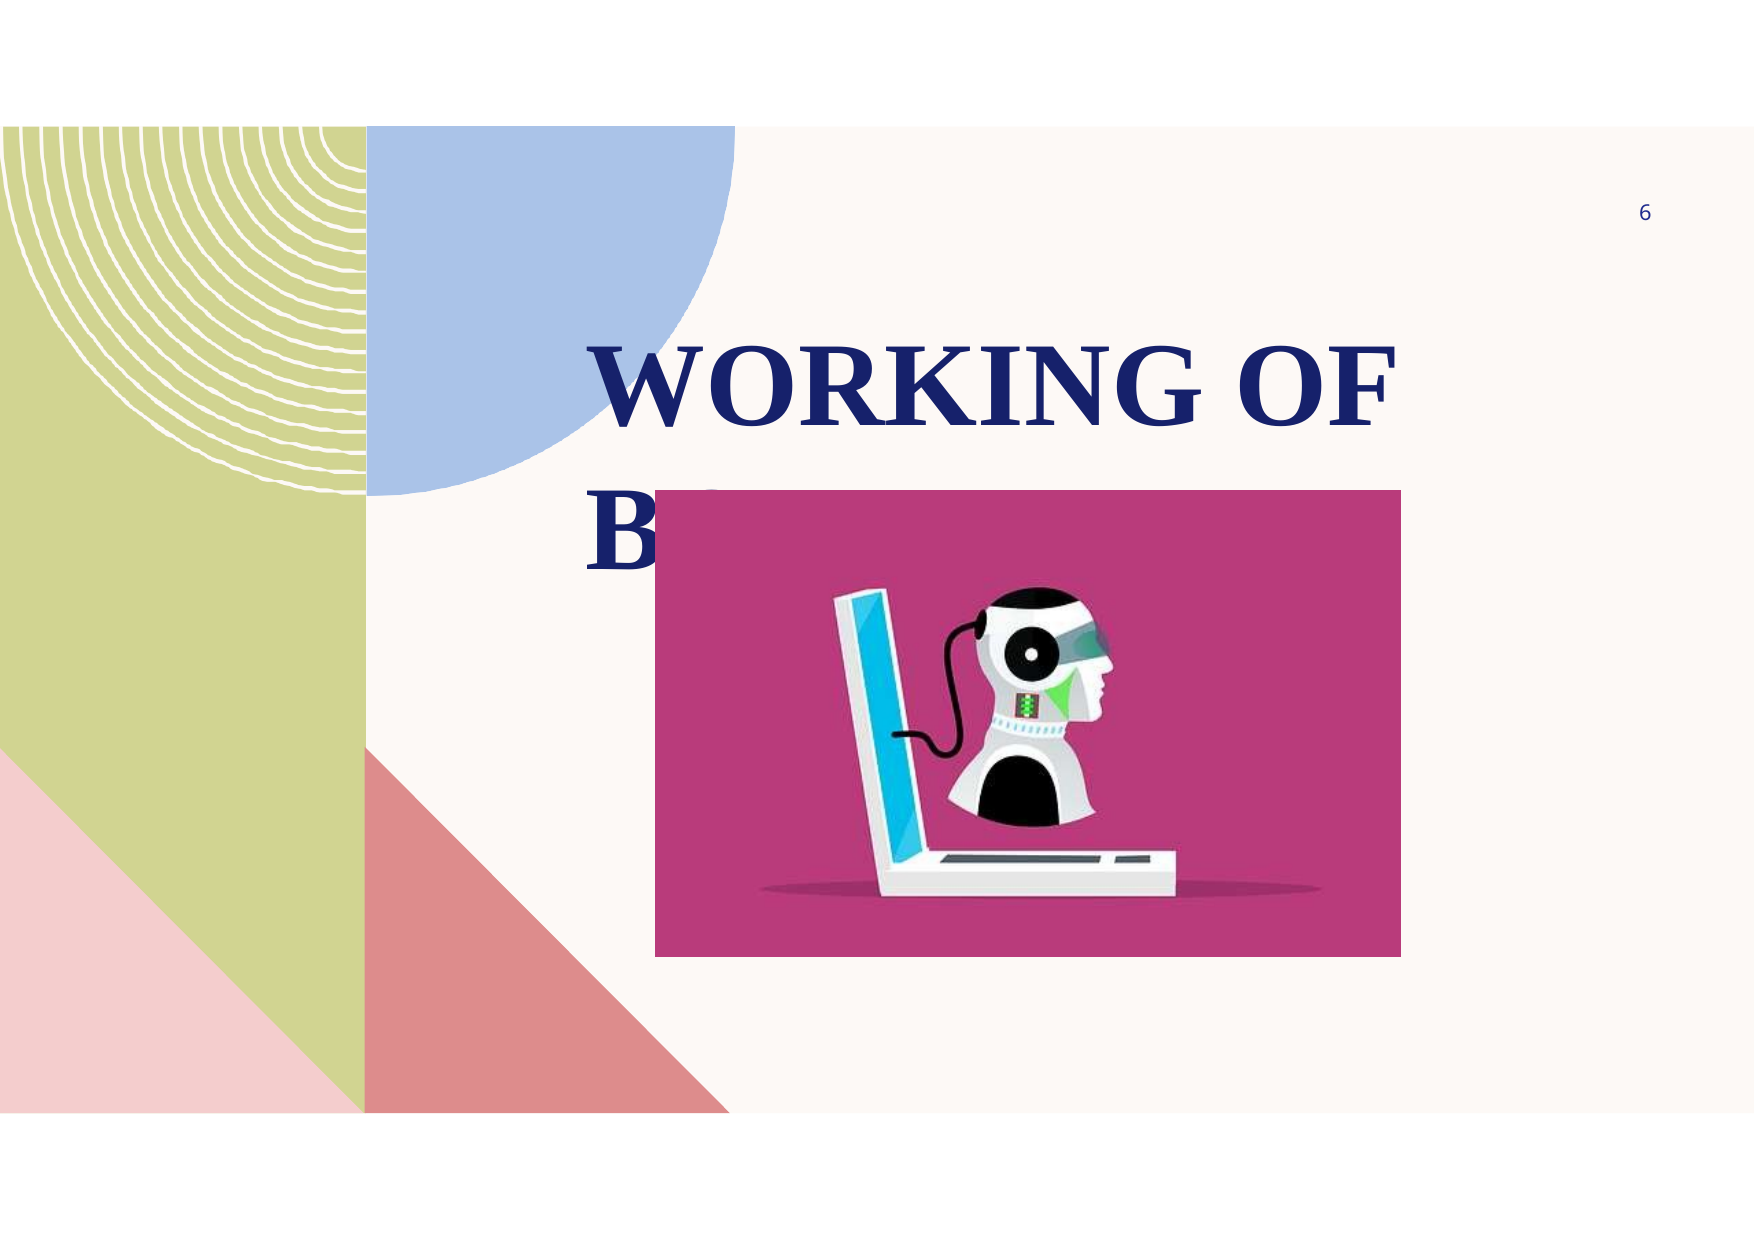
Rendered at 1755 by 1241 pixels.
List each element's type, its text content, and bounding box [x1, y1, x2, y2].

text_box 6 [1637, 196, 1654, 225]
picture [655, 490, 1402, 958]
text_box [0, 126, 735, 1114]
title WORKING OF BOT [738, 302, 1534, 594]
